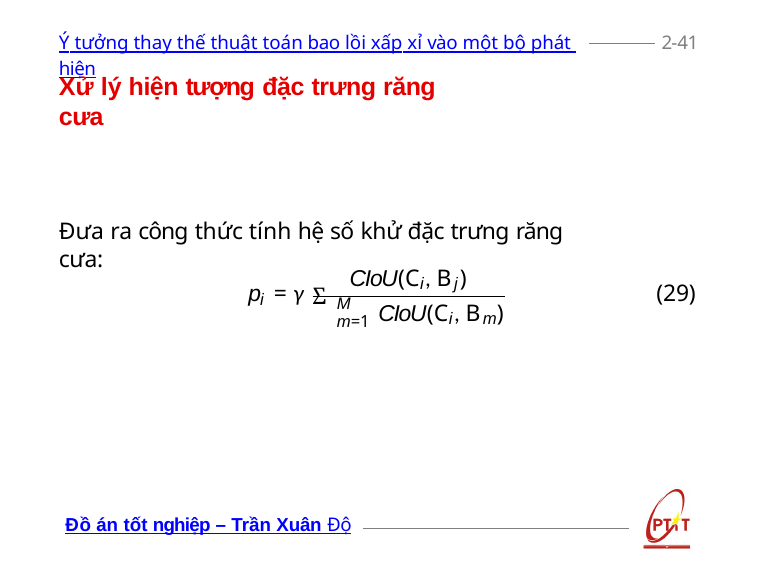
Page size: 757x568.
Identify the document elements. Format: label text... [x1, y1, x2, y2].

picture [643, 489, 691, 550]
text_box (29) [654, 276, 699, 307]
text_box Đưa ra công thức tính hệ số khử đặc trưng răng cưa: [56, 214, 570, 272]
text_box Xử lý hiện tượng đặc trưng răng cưa [56, 67, 484, 130]
text_box CIoU(C , B ) [347, 261, 471, 291]
text_box Σ [310, 279, 339, 309]
text_box CIoU(C , B ) [376, 296, 508, 326]
text_box 2-41 [659, 28, 699, 54]
text_box p = γ [246, 276, 312, 307]
text_box Đồ án tốt nghiệp – Trần Xuân Độ [63, 517, 353, 539]
text_box M m=1 [334, 292, 376, 332]
text_box Ý tưởng thay thế thuật toán bao lồi xấp xỉ vào một bộ phát hiện [56, 28, 586, 82]
